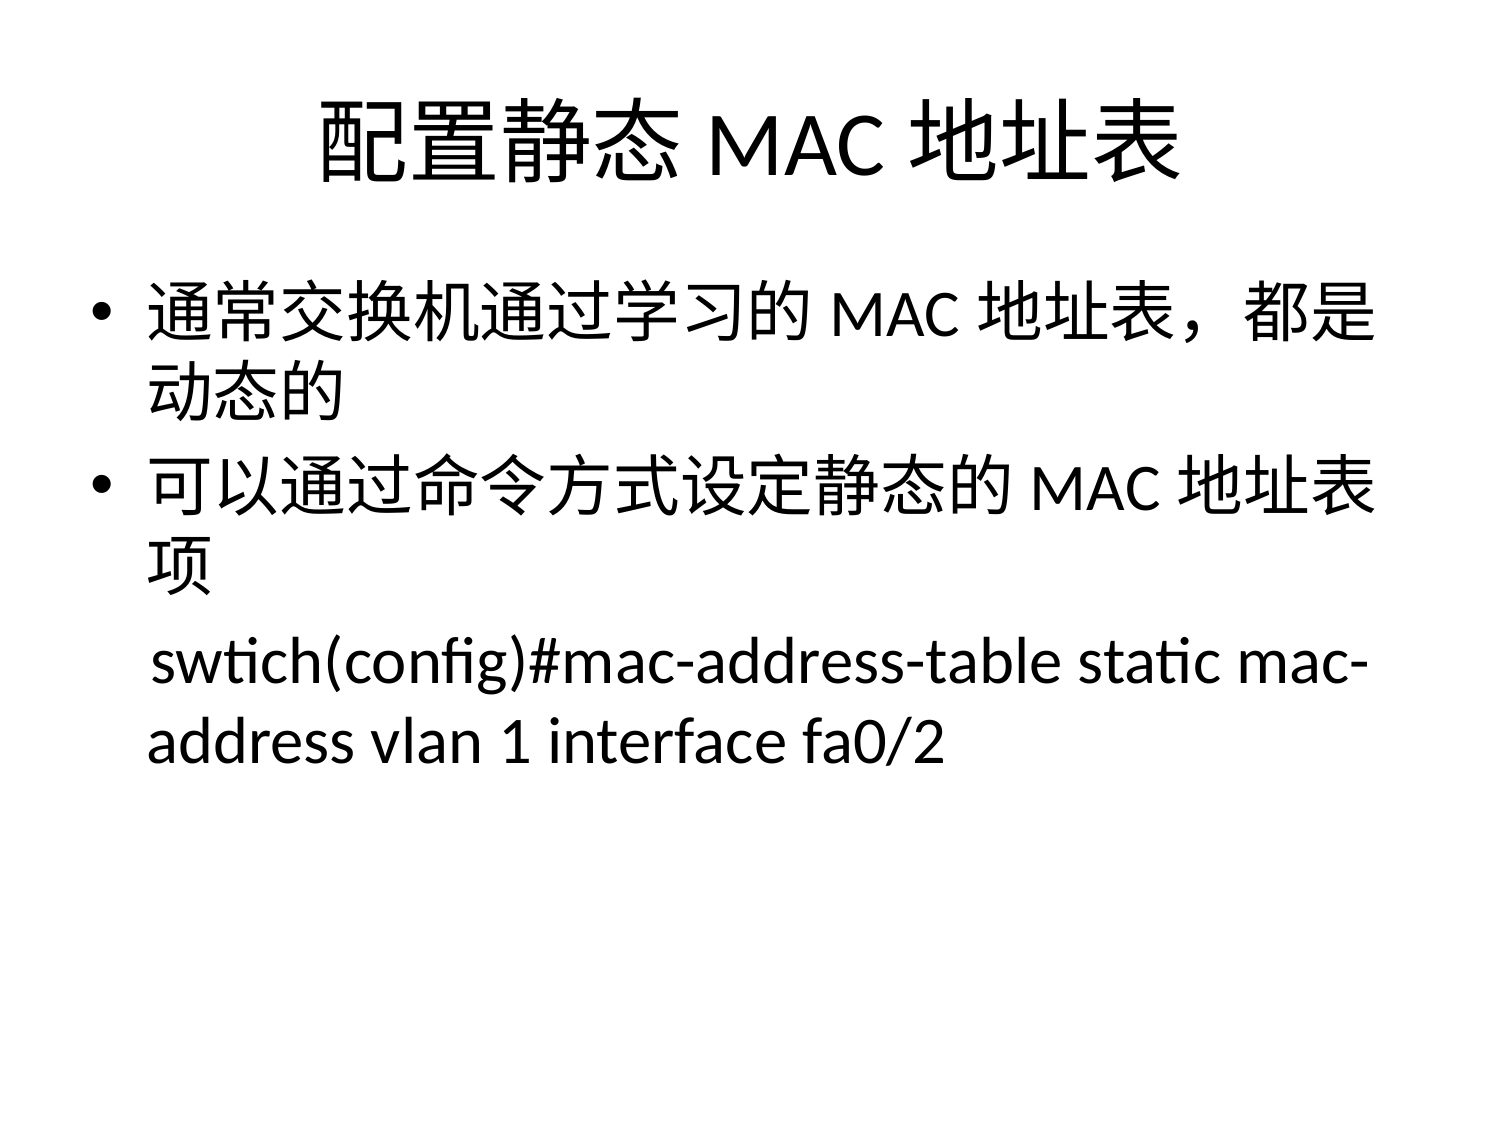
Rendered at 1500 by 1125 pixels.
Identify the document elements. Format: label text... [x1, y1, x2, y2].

title 配置静态MAC地址表 [75, 45, 1425, 233]
list 通常交换机通过学习的MAC地址表，都是动态的 可以通过命令方式设定静态的MAC地址表项 swtich(config)#mac-address-table static mac-address vlan 1 interface fa0/2 [75, 262, 1425, 1005]
